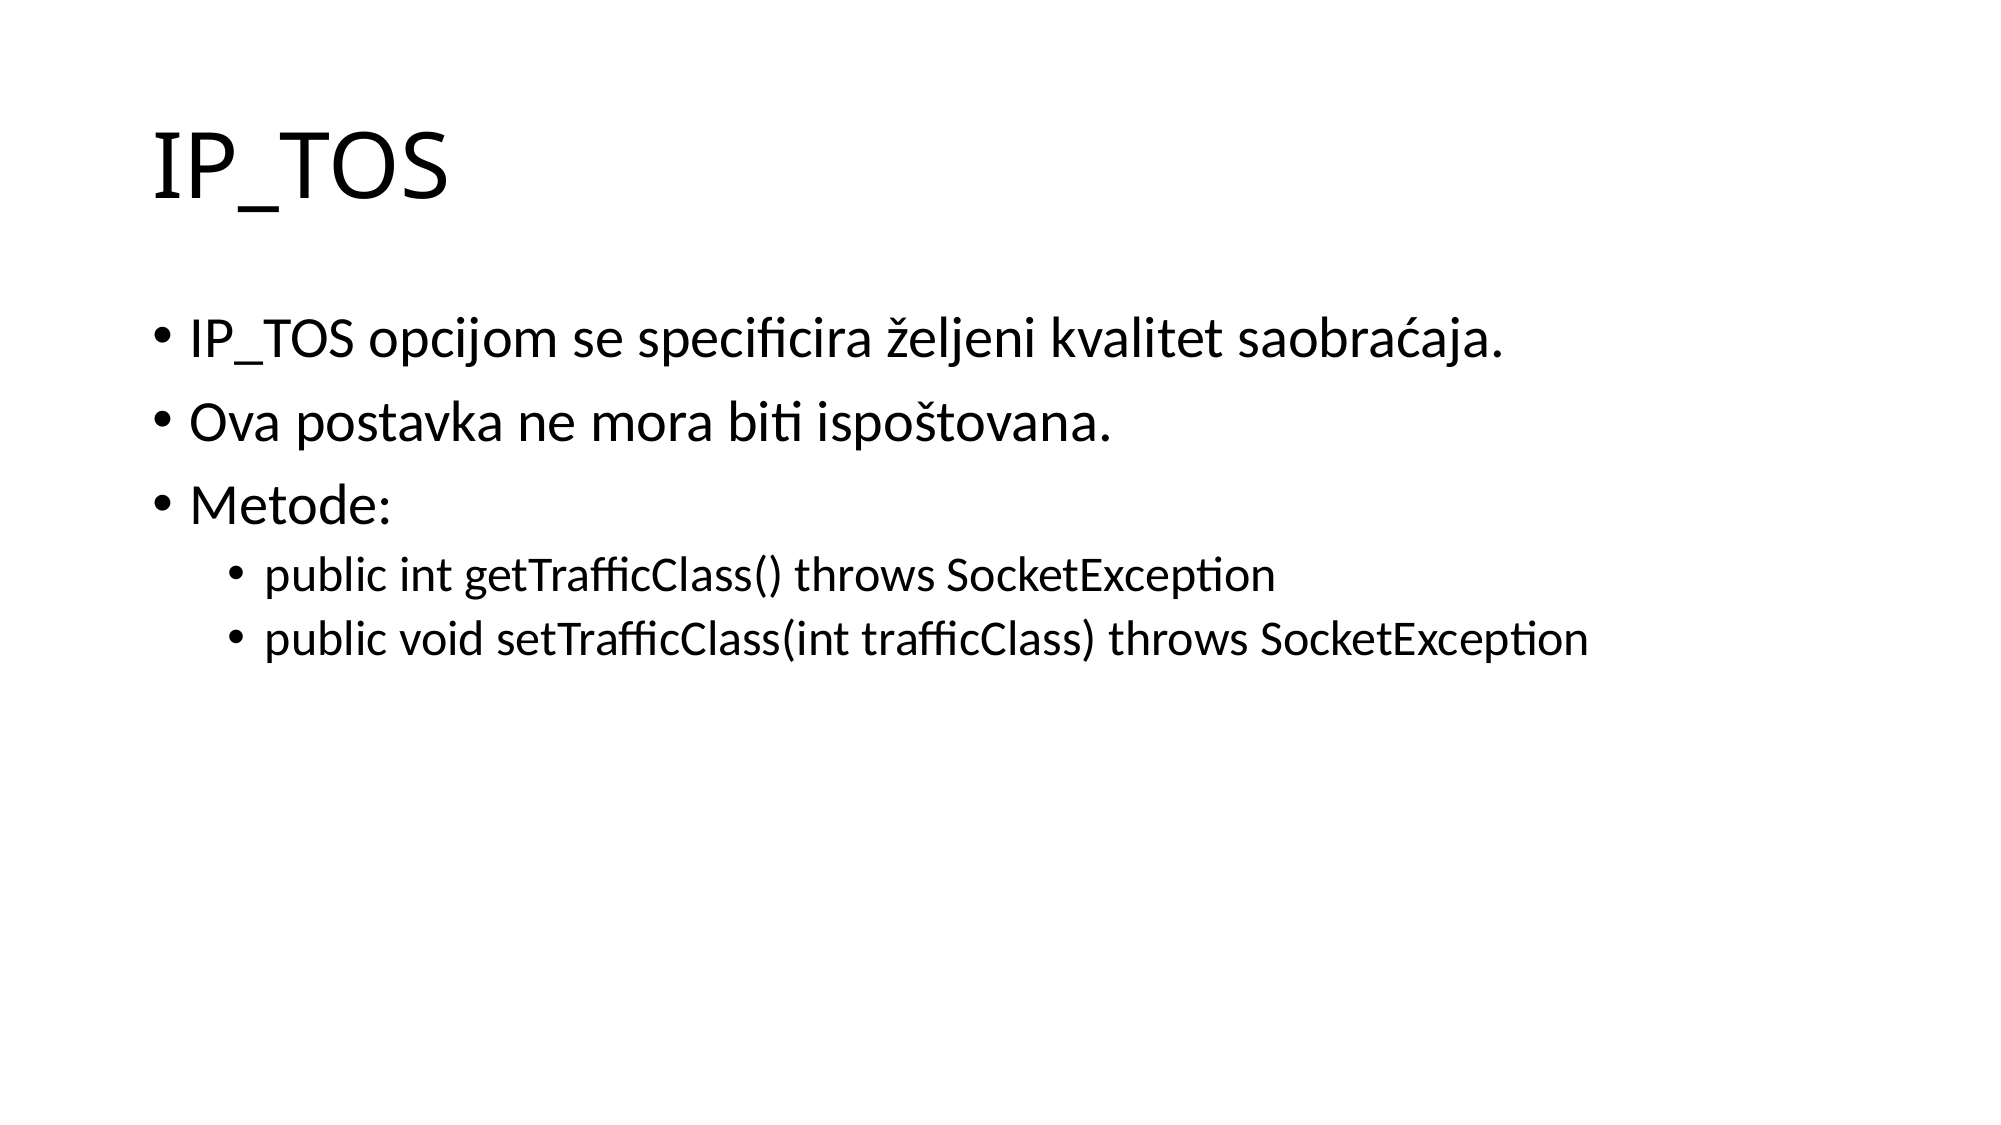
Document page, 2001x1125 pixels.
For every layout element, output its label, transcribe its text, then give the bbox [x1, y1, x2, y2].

title IP_TOS [137, 59, 1863, 278]
list IP_TOS opcijom se specificira željeni kvalitet saobraćaja. Ova postavka ne mora biti ispoštovana. Metode: public int getTrafficClass() throws SocketException public void setTrafficClass(int trafficClass) throws SocketException [137, 299, 1863, 1014]
